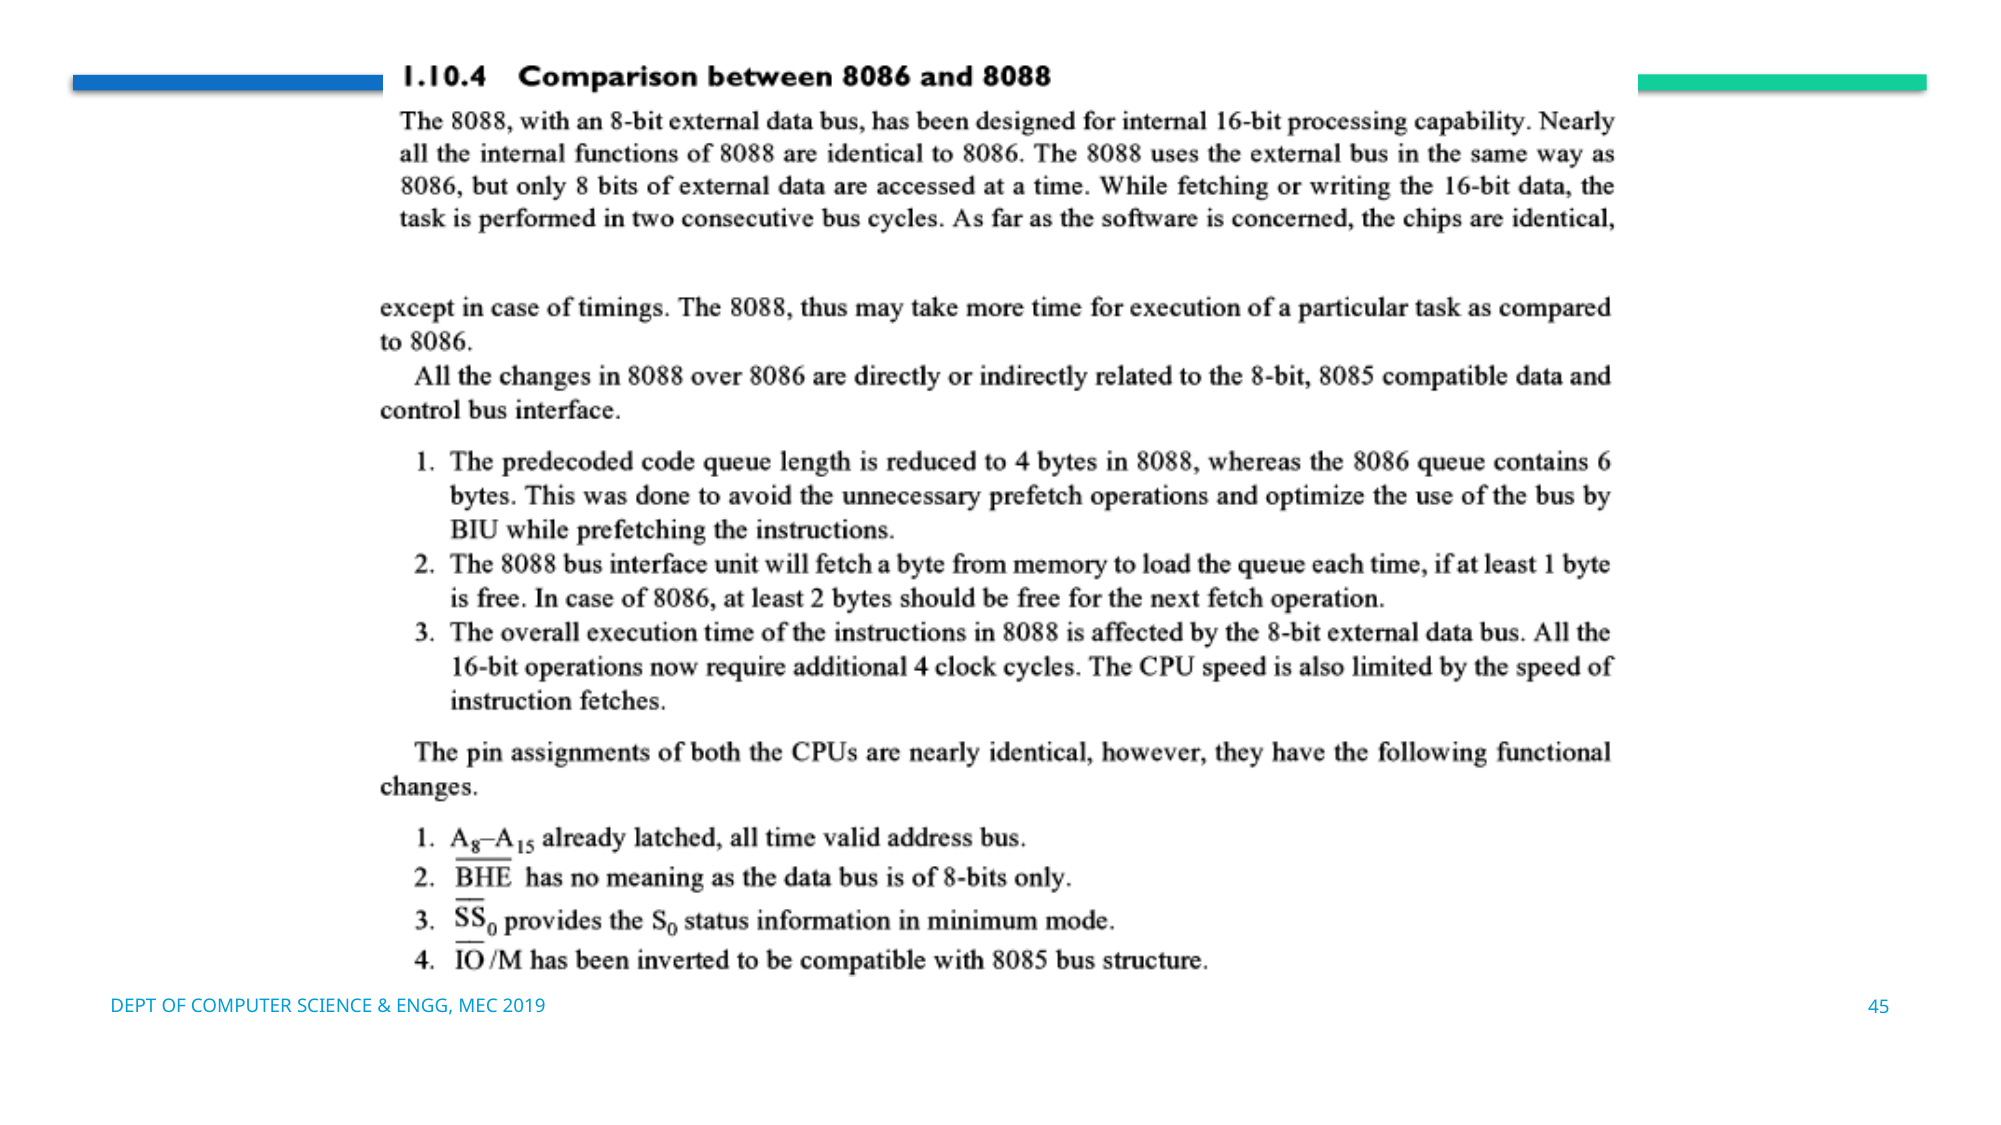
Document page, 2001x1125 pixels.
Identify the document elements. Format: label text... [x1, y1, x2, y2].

picture [346, 26, 1639, 977]
slide_number 45 [1732, 977, 1905, 1037]
footer DEPT OF COMPUTER SCIENCE & ENGG, MEC 2019 [95, 976, 1230, 1037]
